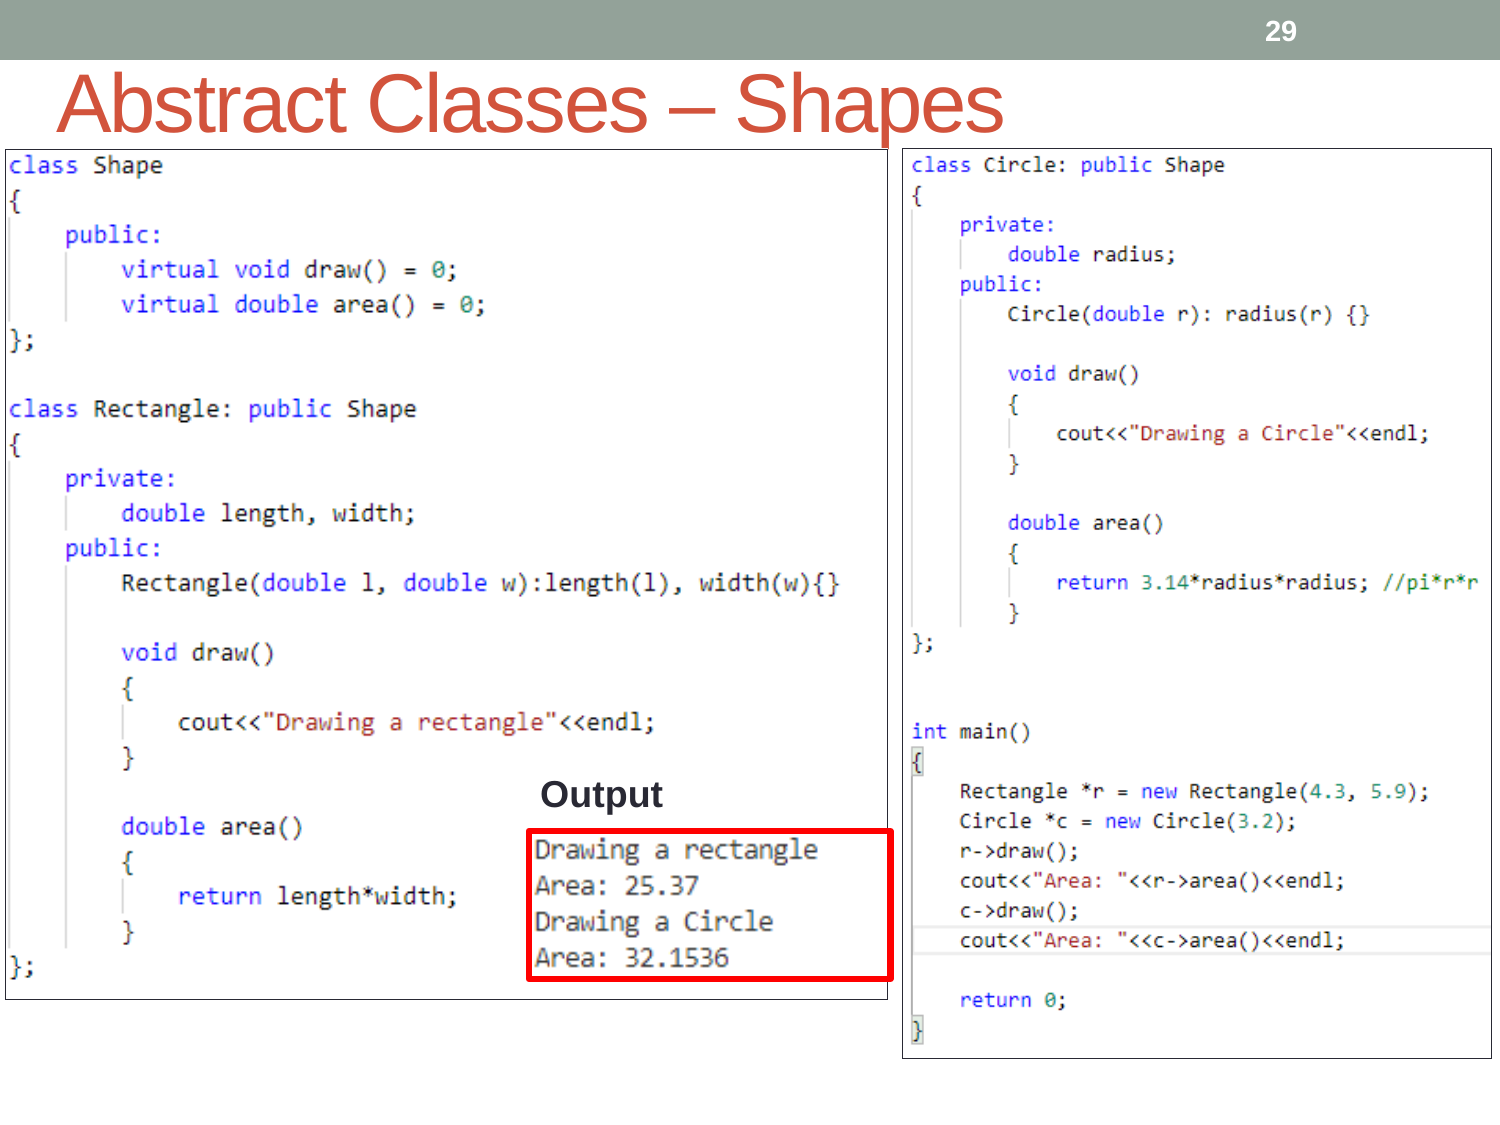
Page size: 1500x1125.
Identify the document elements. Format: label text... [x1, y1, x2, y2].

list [902, 147, 1493, 1059]
picture [5, 148, 888, 1000]
slide_number 29 [1250, 3, 1425, 57]
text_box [525, 762, 888, 977]
title Abstract Classes – Shapes [41, 18, 1392, 181]
